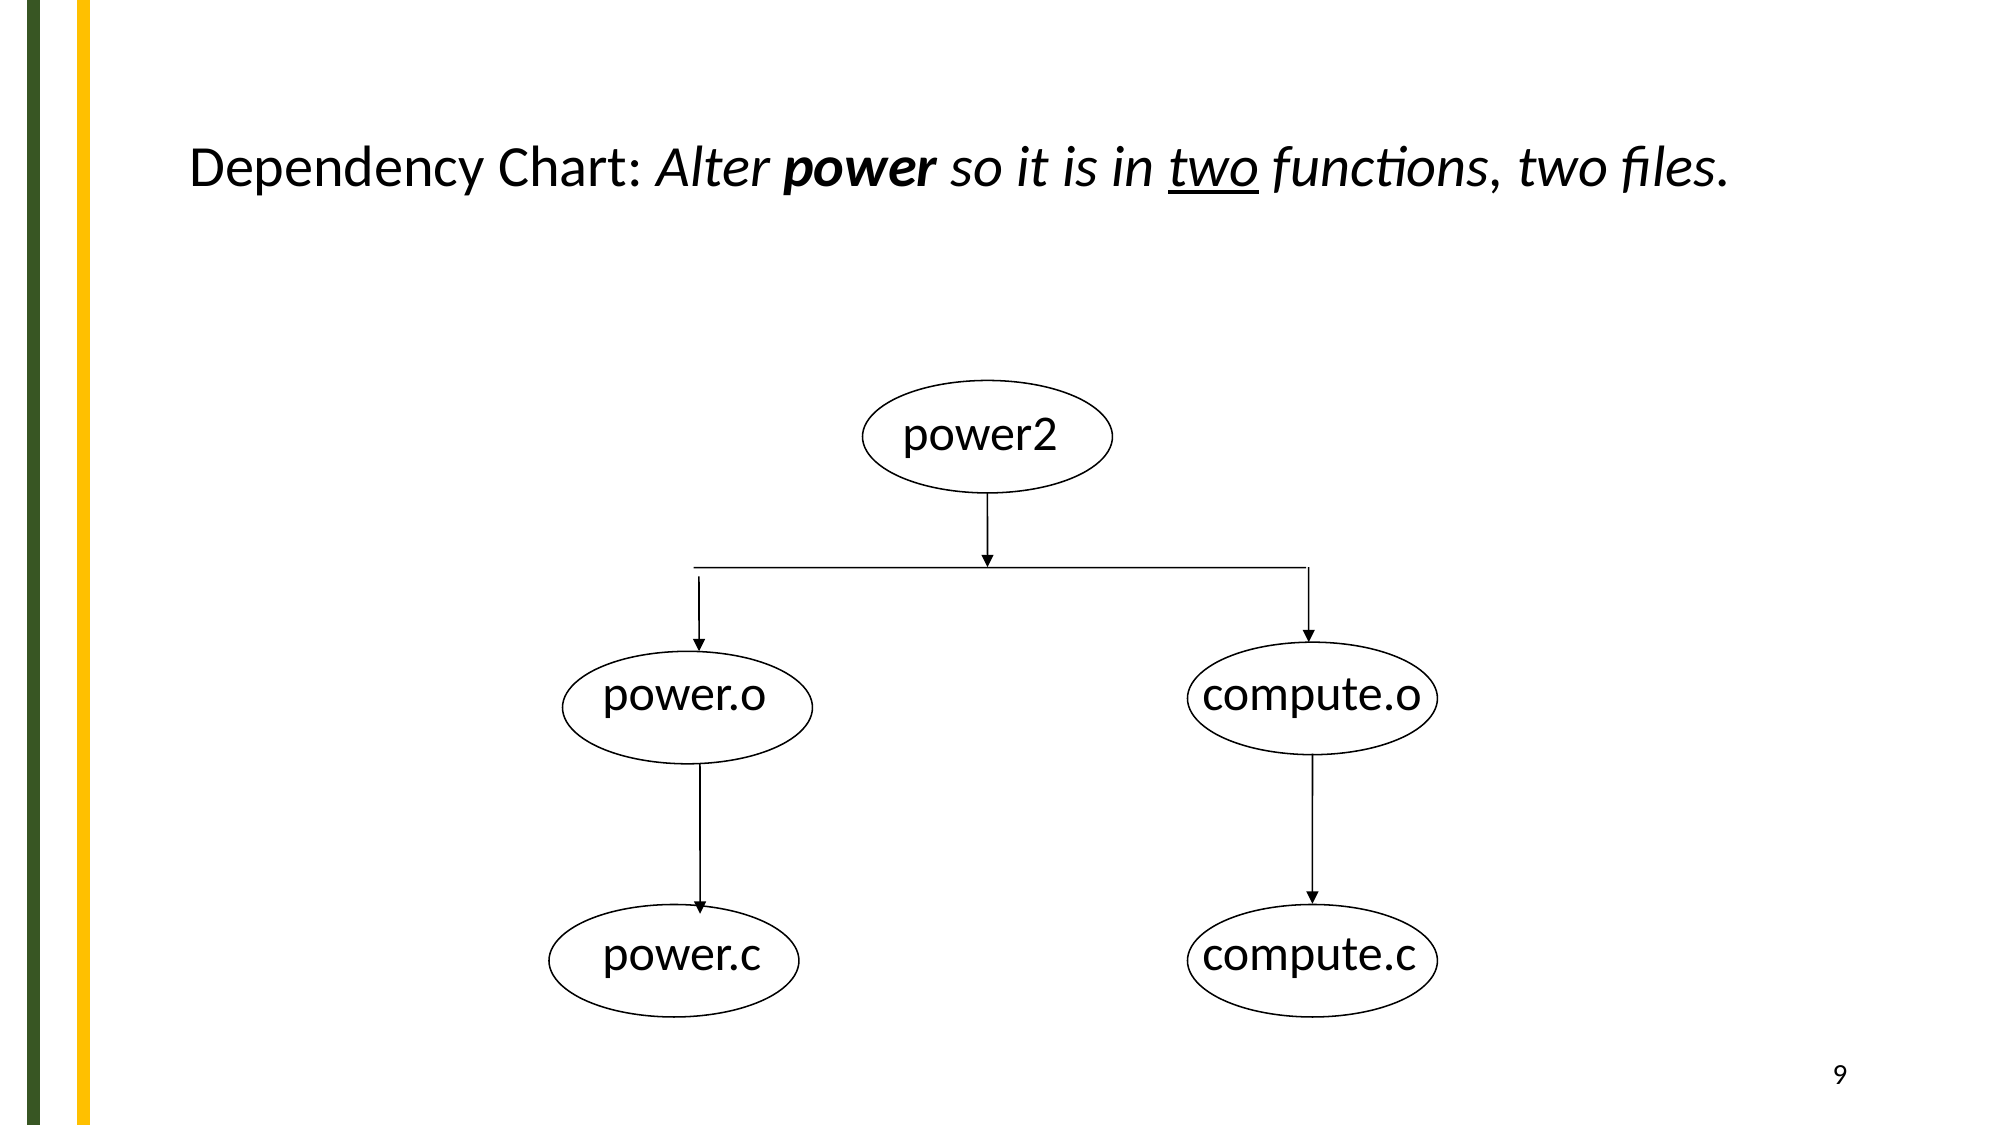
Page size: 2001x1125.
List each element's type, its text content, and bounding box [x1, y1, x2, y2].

text_box [692, 576, 706, 652]
text_box [1302, 567, 1315, 643]
text_box [693, 763, 707, 914]
text_box [548, 904, 799, 1017]
text_box [1306, 753, 1319, 904]
text_box [1187, 642, 1438, 755]
text_box [862, 380, 1113, 493]
text_box [981, 492, 994, 568]
text_box power2 power.o compute.o power.c compute.c [437, 393, 1538, 1039]
text_box [1187, 904, 1438, 1017]
text_box Dependency Chart: Alter power so it is in two functions, two files. [174, 120, 1767, 206]
text_box [562, 651, 813, 764]
slide_number 9 [1412, 1042, 1863, 1103]
